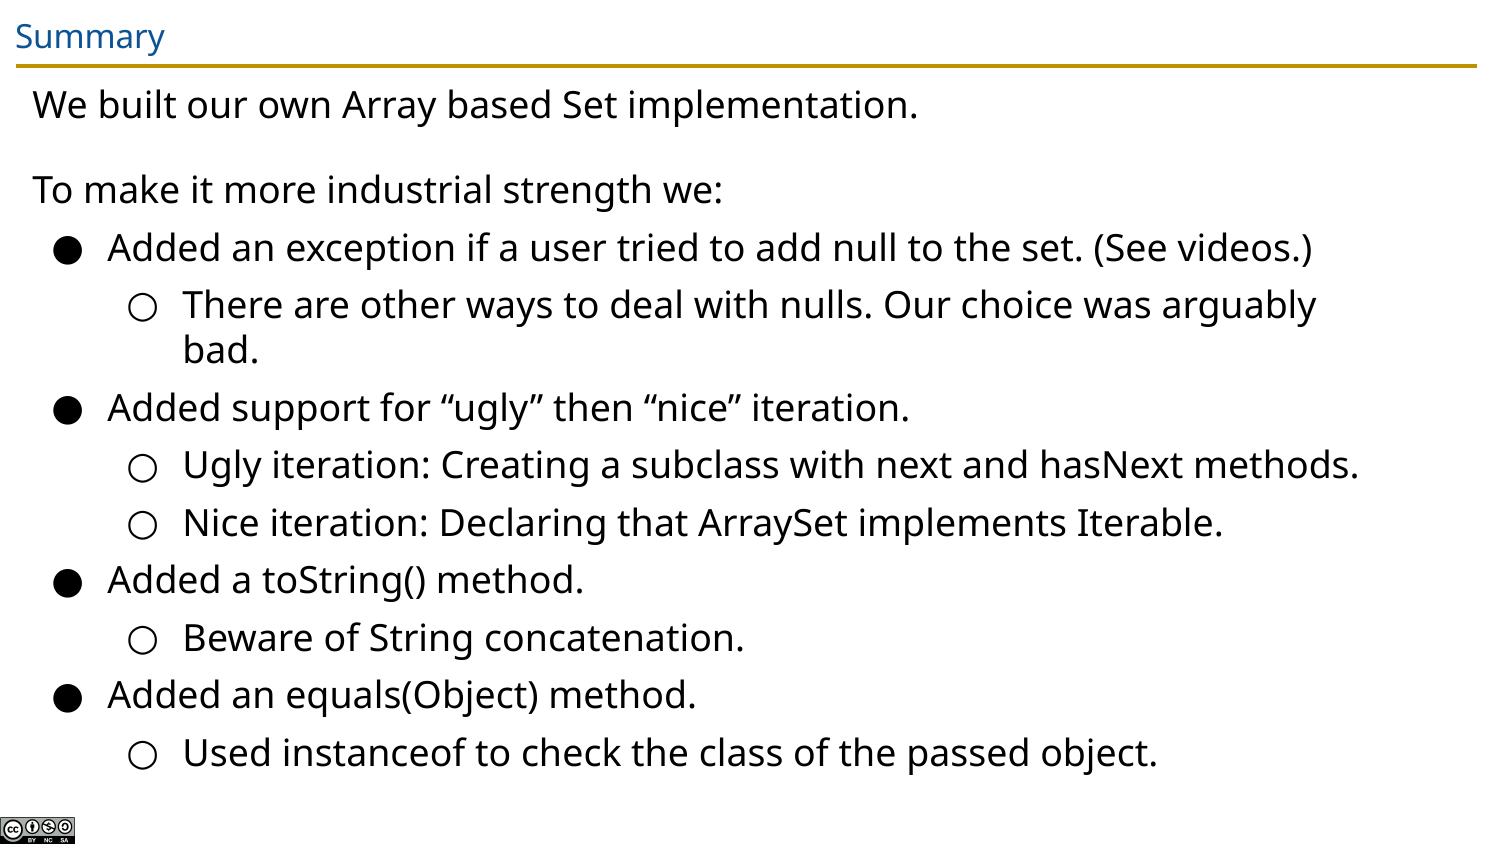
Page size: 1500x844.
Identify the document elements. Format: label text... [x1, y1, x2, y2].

list We built our own Array based Set implementation. To make it more industrial strength we: Added an exception if a user tried to add null to the set. (See videos.) There are other ways to deal with nulls. Our choice was arguably bad. Added support for “ugly” then “nice” iteration. Ugly iteration: Creating a subclass with next and hasNext methods. Nice iteration: Declaring that ArraySet implements Iterable. Added a toString() method. Beware of String concatenation. Added an equals(Object) method. Used instanceof to check the class of the passed object. [17, 65, 1416, 830]
title Summary [0, 0, 1398, 65]
picture [0, 817, 75, 844]
